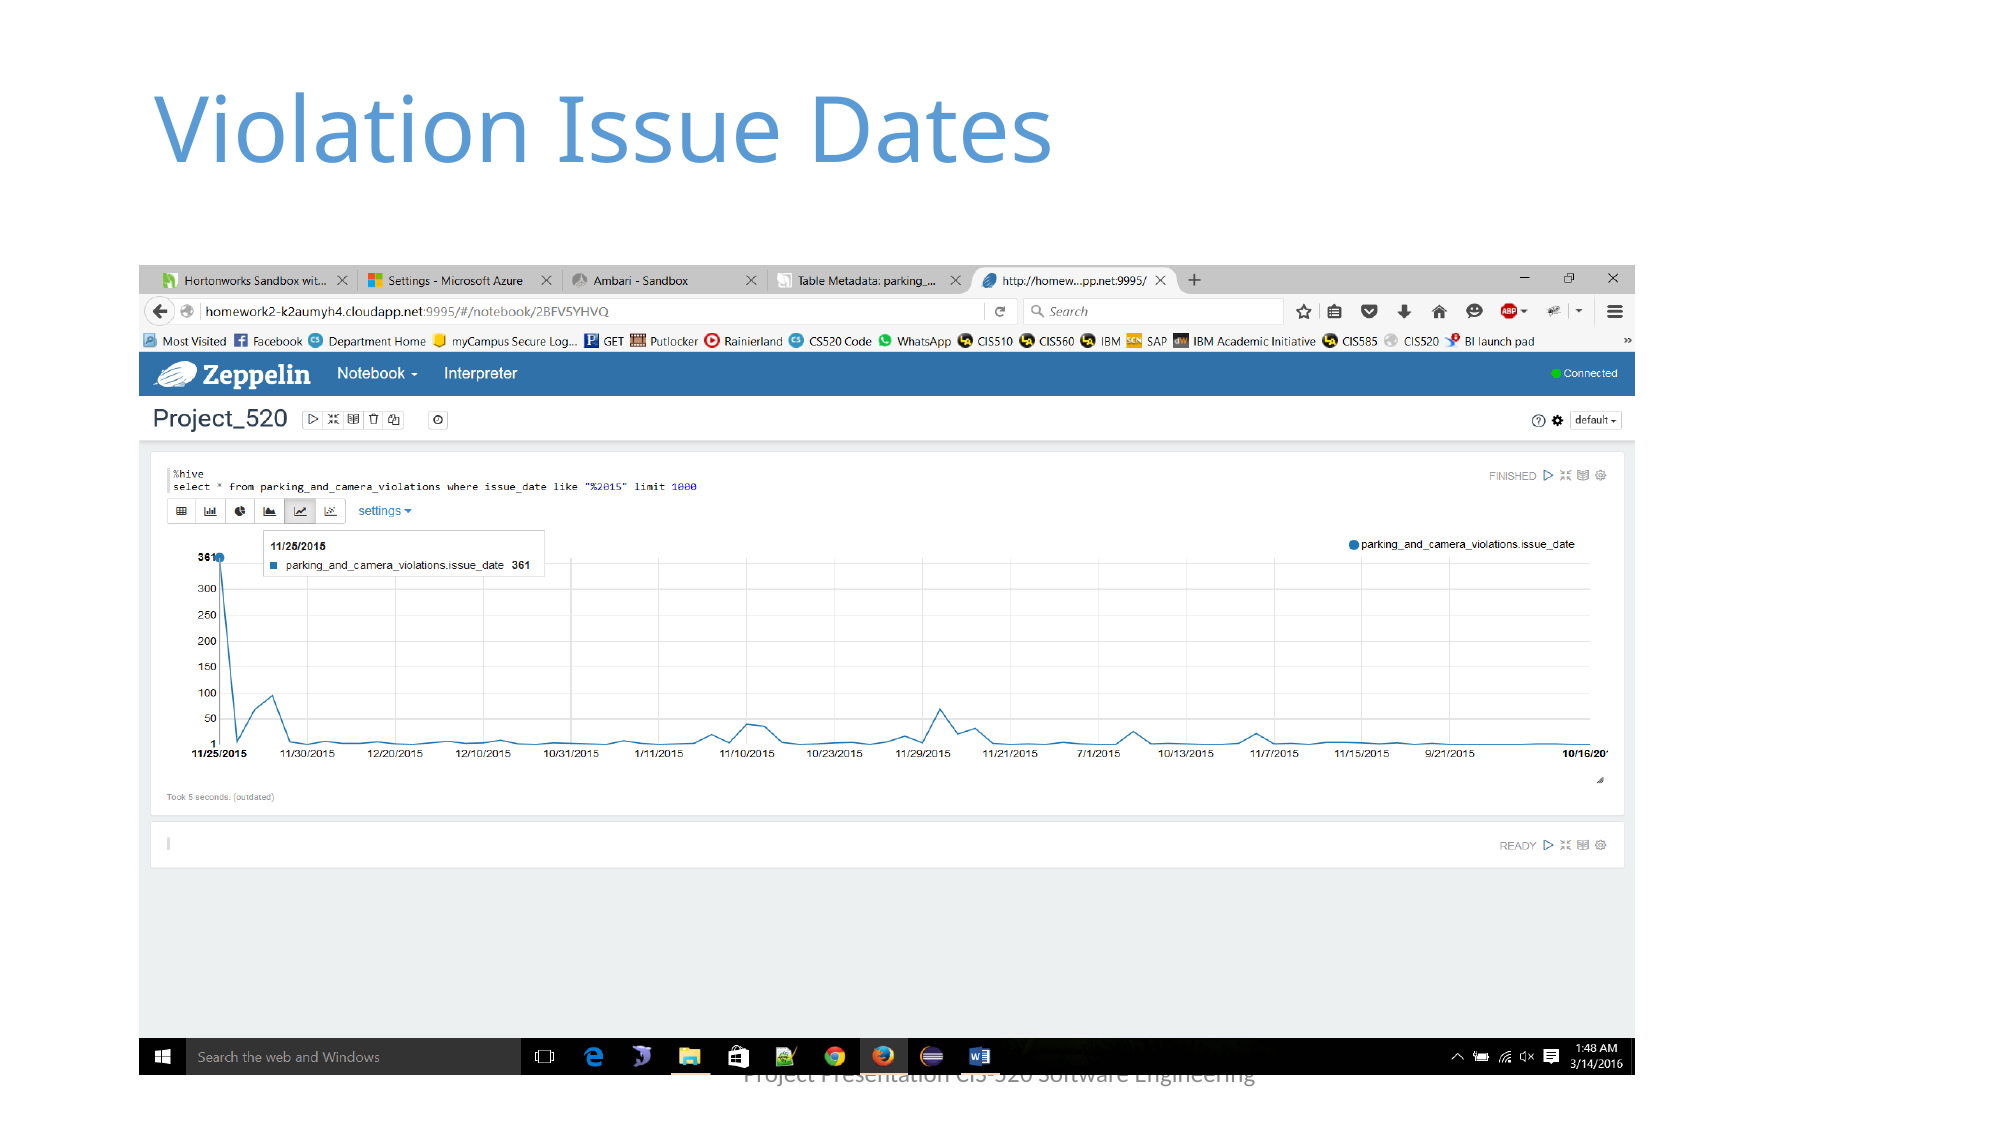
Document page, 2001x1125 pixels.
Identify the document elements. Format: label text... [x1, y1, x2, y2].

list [139, 265, 1635, 1075]
footer Project Presentation CIS-520 Software Engineering [662, 1075, 1338, 1103]
title Violation Issue Dates [139, 59, 1863, 206]
